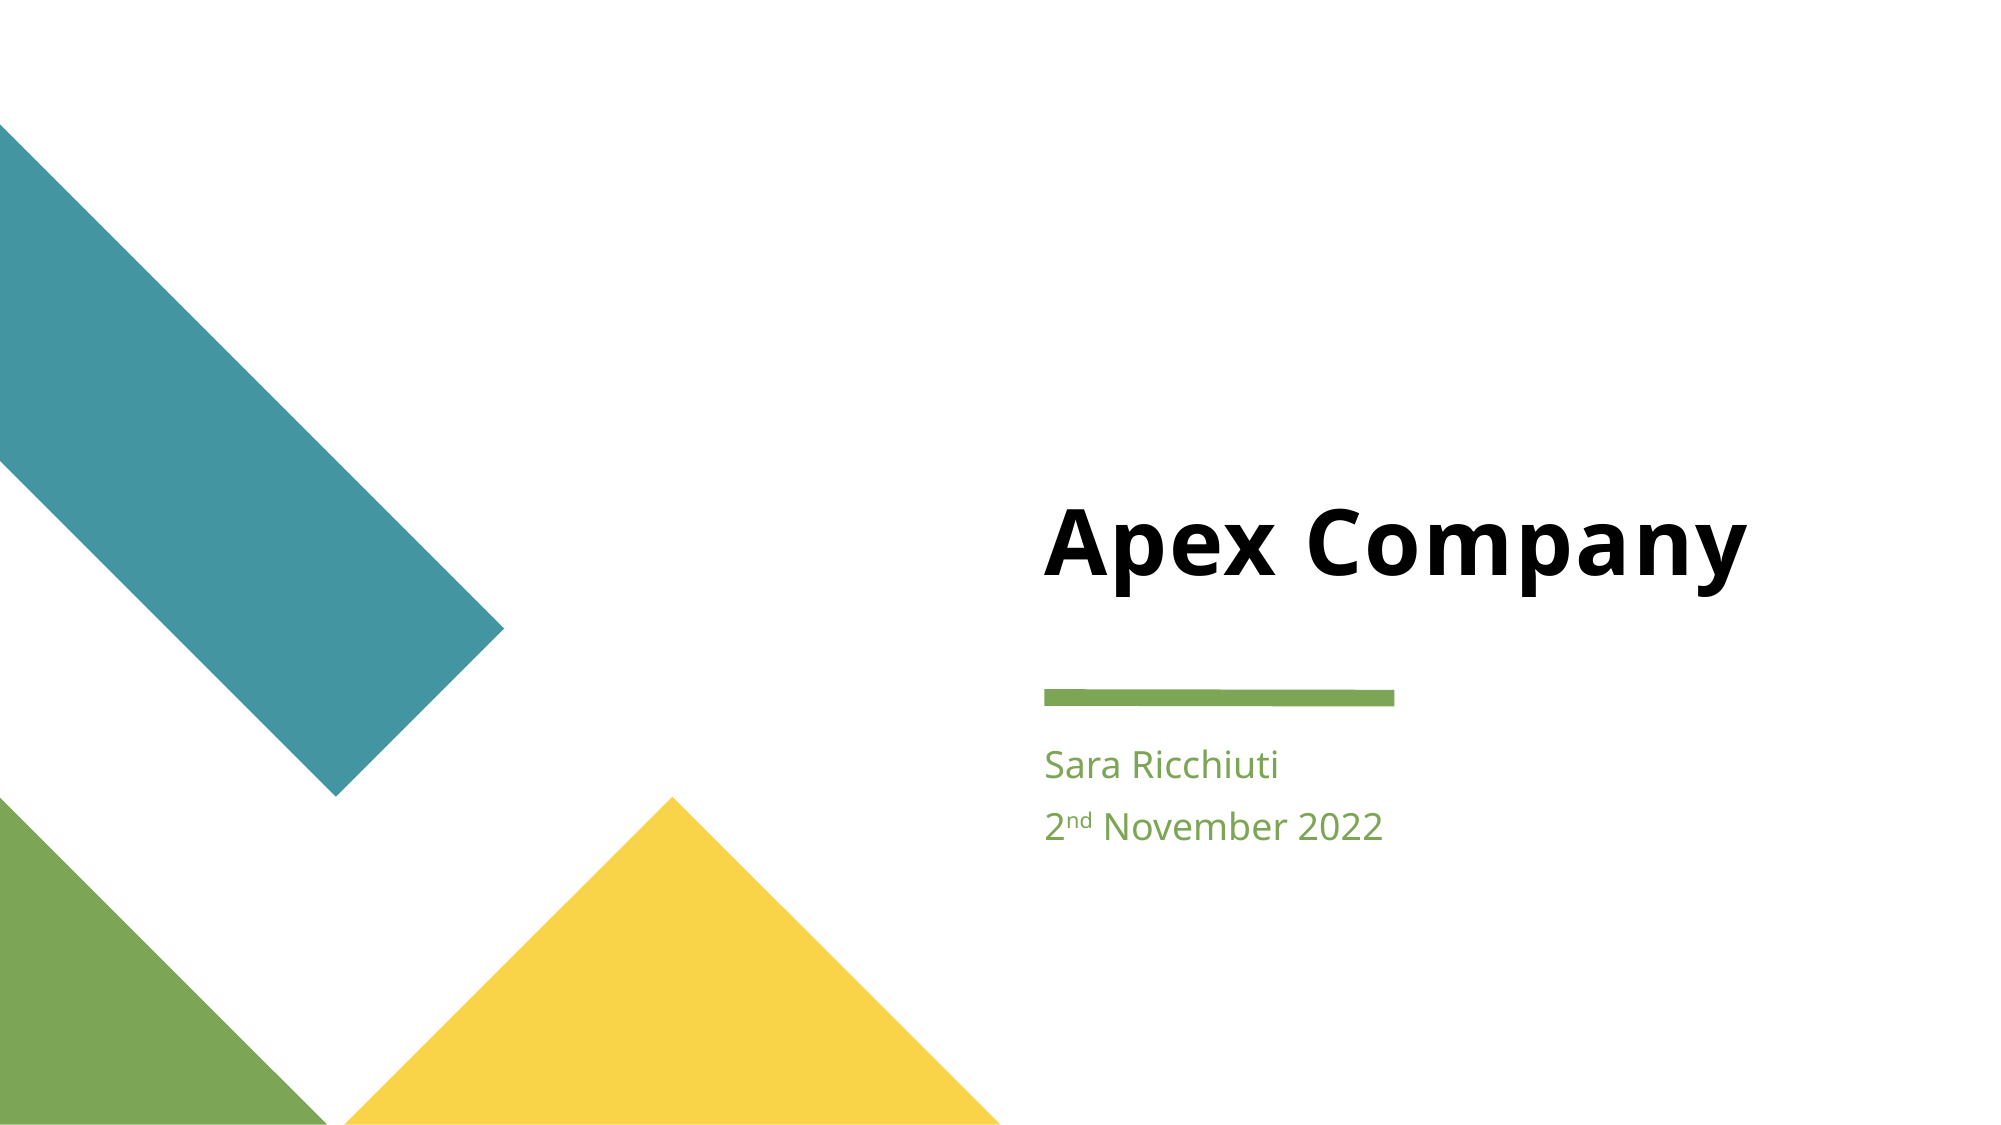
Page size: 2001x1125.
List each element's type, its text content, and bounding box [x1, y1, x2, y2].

list Sara Ricchiuti 2nd November 2022 [1044, 746, 1946, 903]
title Apex Company [1044, 347, 1946, 596]
